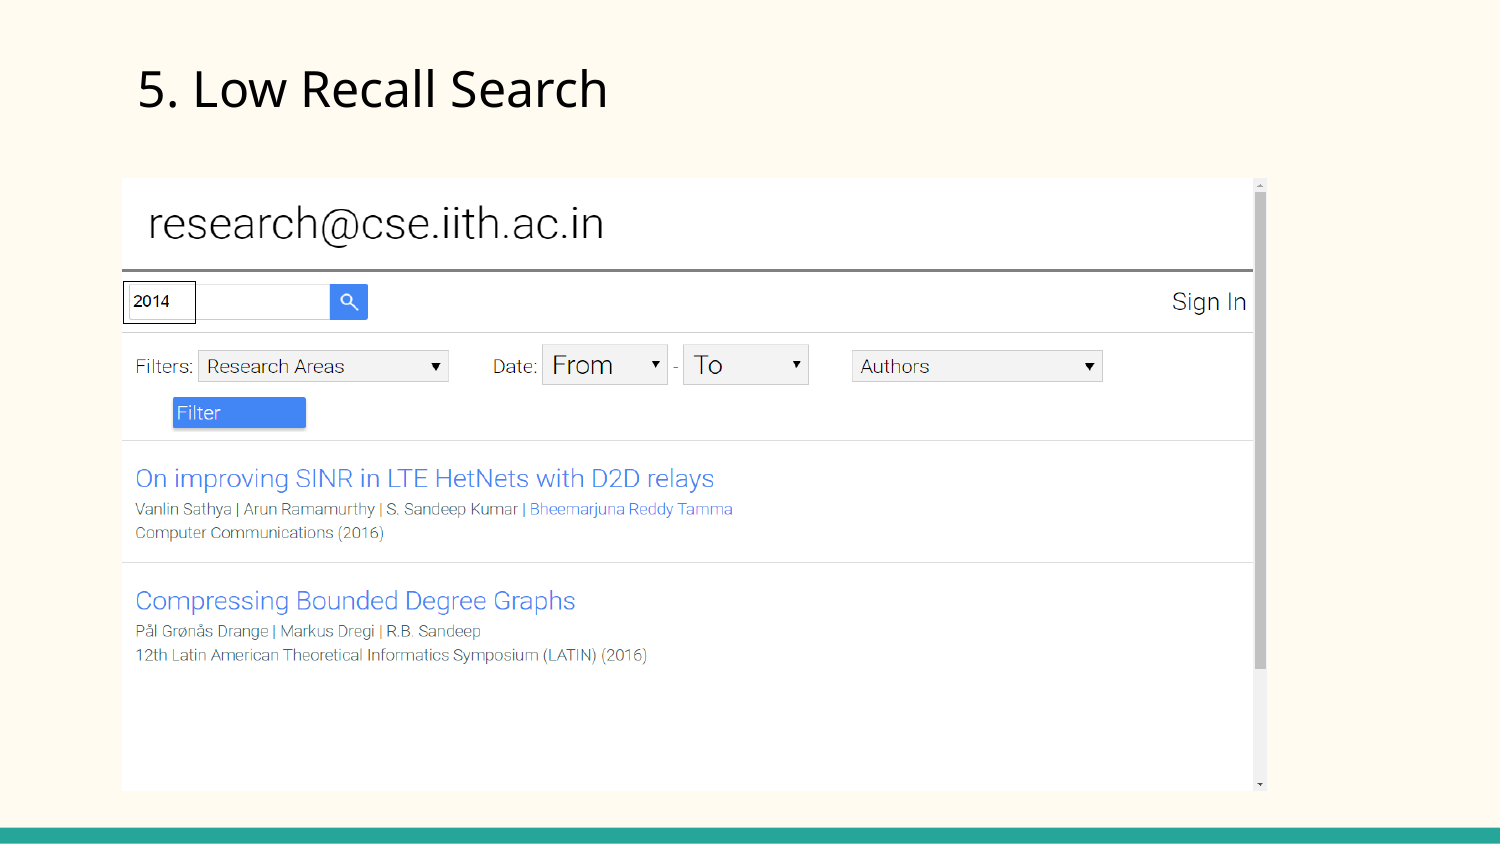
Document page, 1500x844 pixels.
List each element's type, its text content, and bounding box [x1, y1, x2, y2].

picture [122, 178, 1267, 791]
list 5. Low Recall Search [122, 33, 1500, 128]
